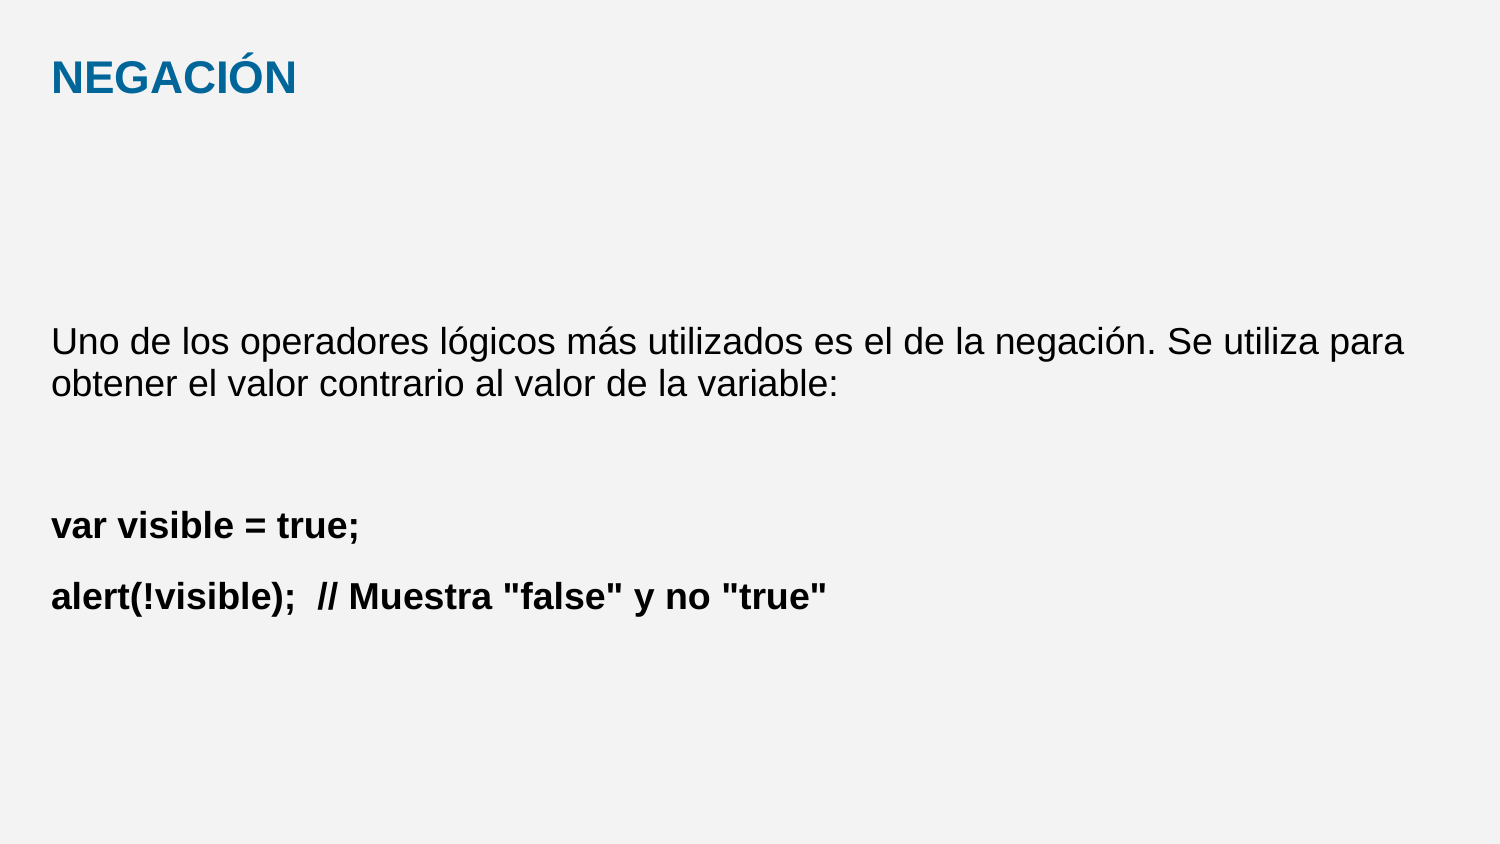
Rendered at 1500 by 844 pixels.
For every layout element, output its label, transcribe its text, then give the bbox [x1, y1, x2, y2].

text_box NEGACIÓN [51, 50, 1449, 155]
list Uno de los operadores lógicos más utilizados es el de la negación. Se utiliza para obtener el valor contrario al valor de la variable: var visible = true; alert(!visible); // Muestra "false" y no "true" [51, 319, 1449, 844]
